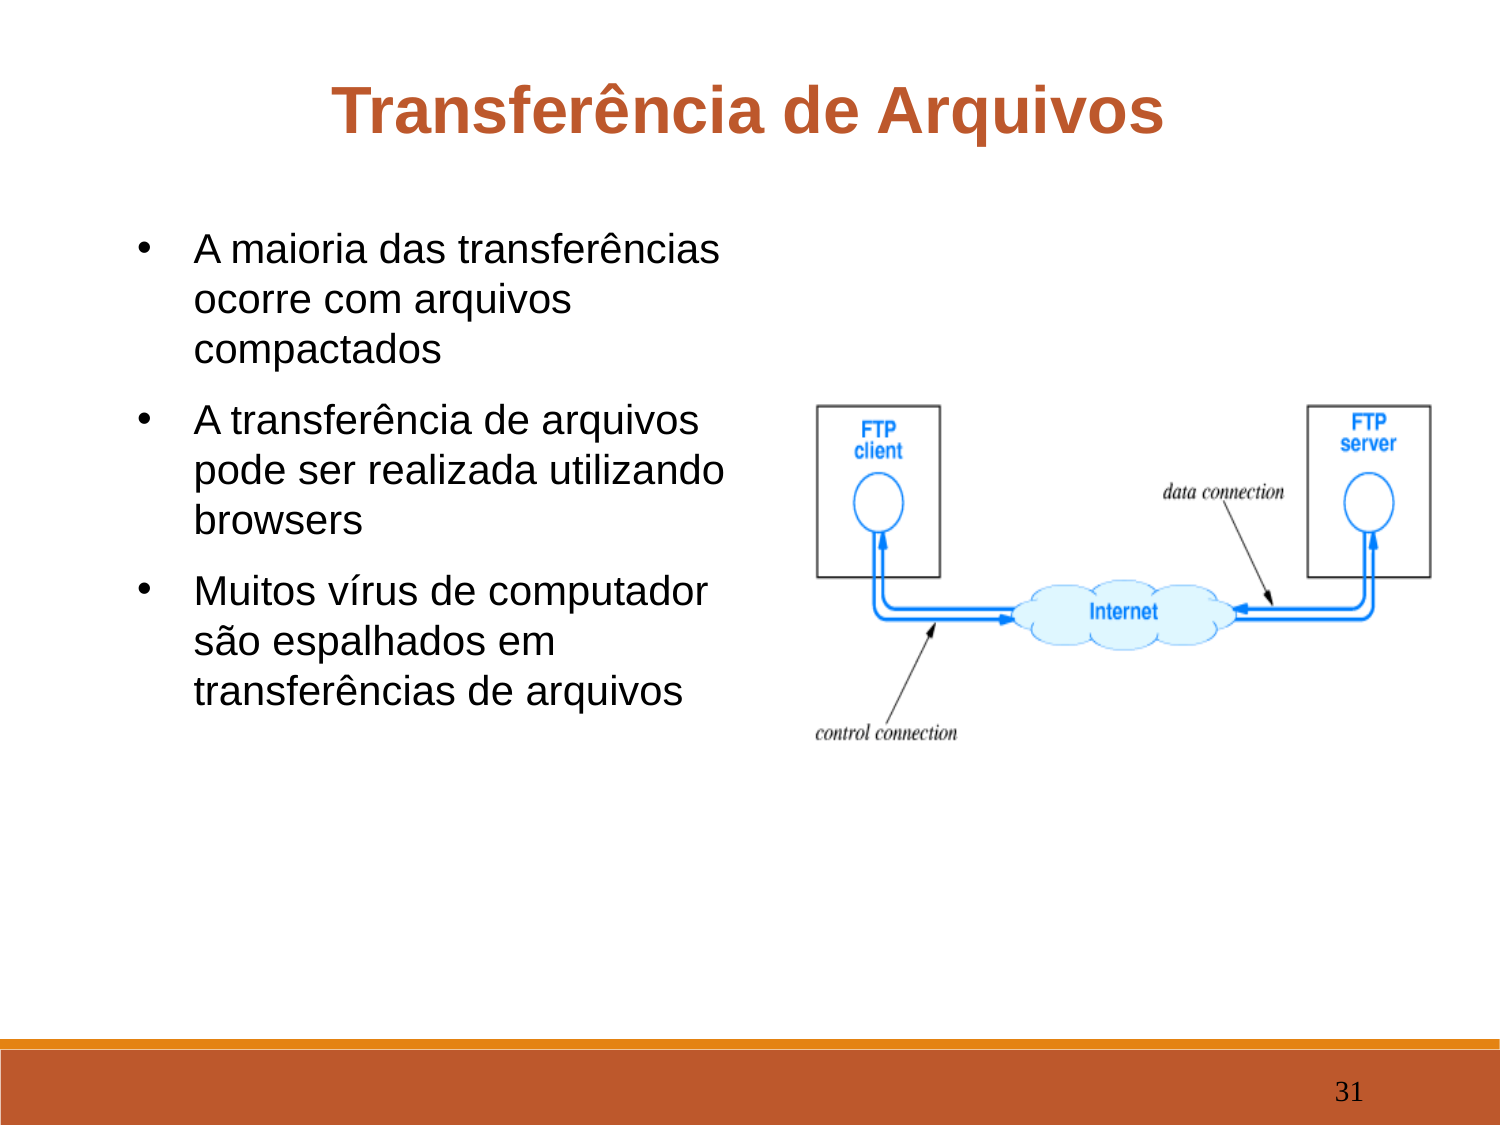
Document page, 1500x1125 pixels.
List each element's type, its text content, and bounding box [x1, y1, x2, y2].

text_box Transferência de Arquivos [117, 59, 1380, 155]
text_box ‹#› [1217, 1059, 1380, 1120]
text_box A maioria das transferências ocorre com arquivos compactados A transferência de arquivos pode ser realizada utilizando browsers Muitos vírus de computador são espalhados em transferências de arquivos [122, 214, 792, 887]
picture [748, 322, 1500, 823]
